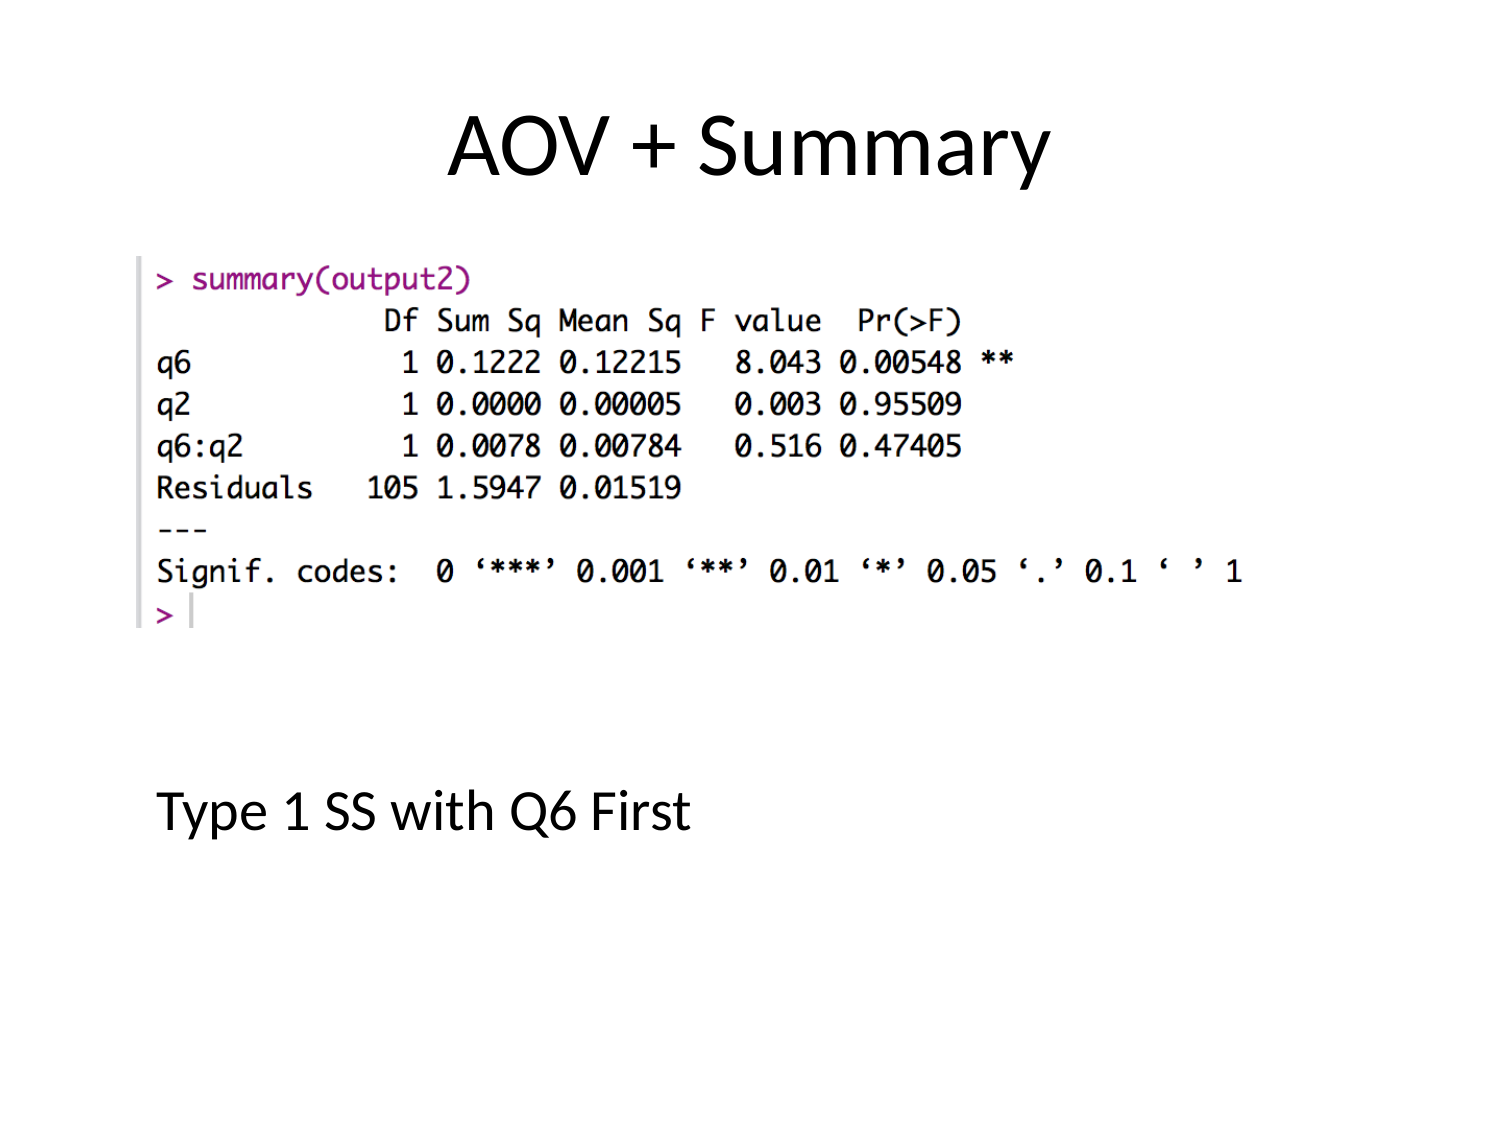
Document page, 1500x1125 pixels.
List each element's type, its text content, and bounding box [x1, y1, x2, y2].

text_box Type 1 SS with Q6 First [142, 764, 708, 850]
title AOV + Summary [75, 45, 1425, 233]
picture [136, 256, 1304, 628]
